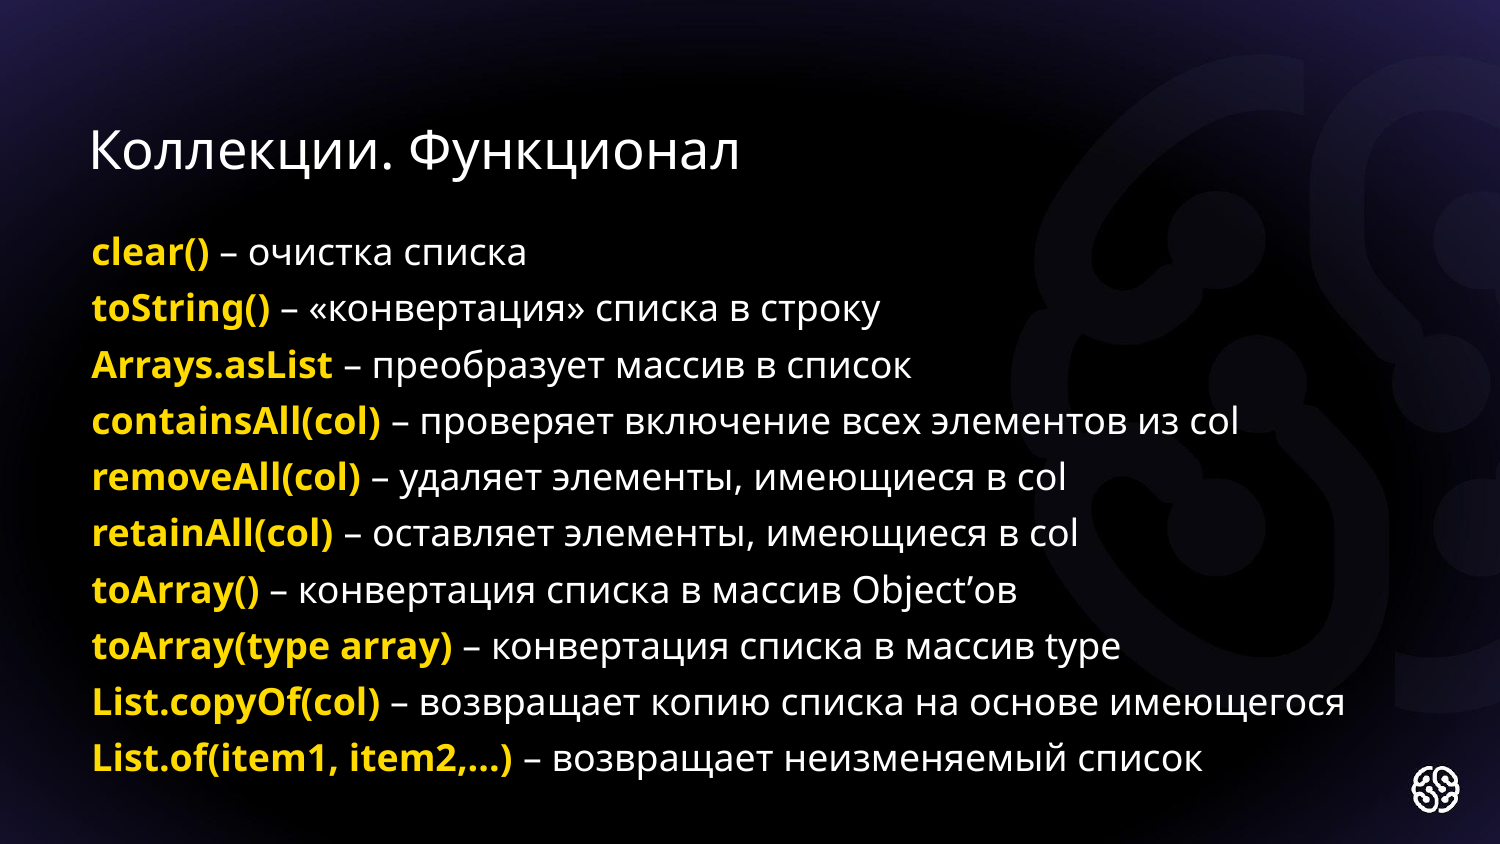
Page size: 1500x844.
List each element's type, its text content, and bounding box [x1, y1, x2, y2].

text_box clear() – очистка списка toString() – «конвертация» списка в строку Arrays.asList – преобразует массив в список containsAll(col) – проверяет включение всех элементов из col removeAll(col) – удаляет элементы, имеющиеся в col retainAll(col) – оставляет элементы, имеющиеся в col toArray() – конвертация списка в массив Object’ов toArray(type array) – конвертация списка в массив type List.copyOf(col) – возвращает копию списка на основе имеющегося List.of(item1, item2,...) – возвращает неизменяемый список [91, 203, 1415, 836]
picture [0, 0, 1500, 844]
subtitle Коллекции. Функционал [88, 0, 1412, 399]
